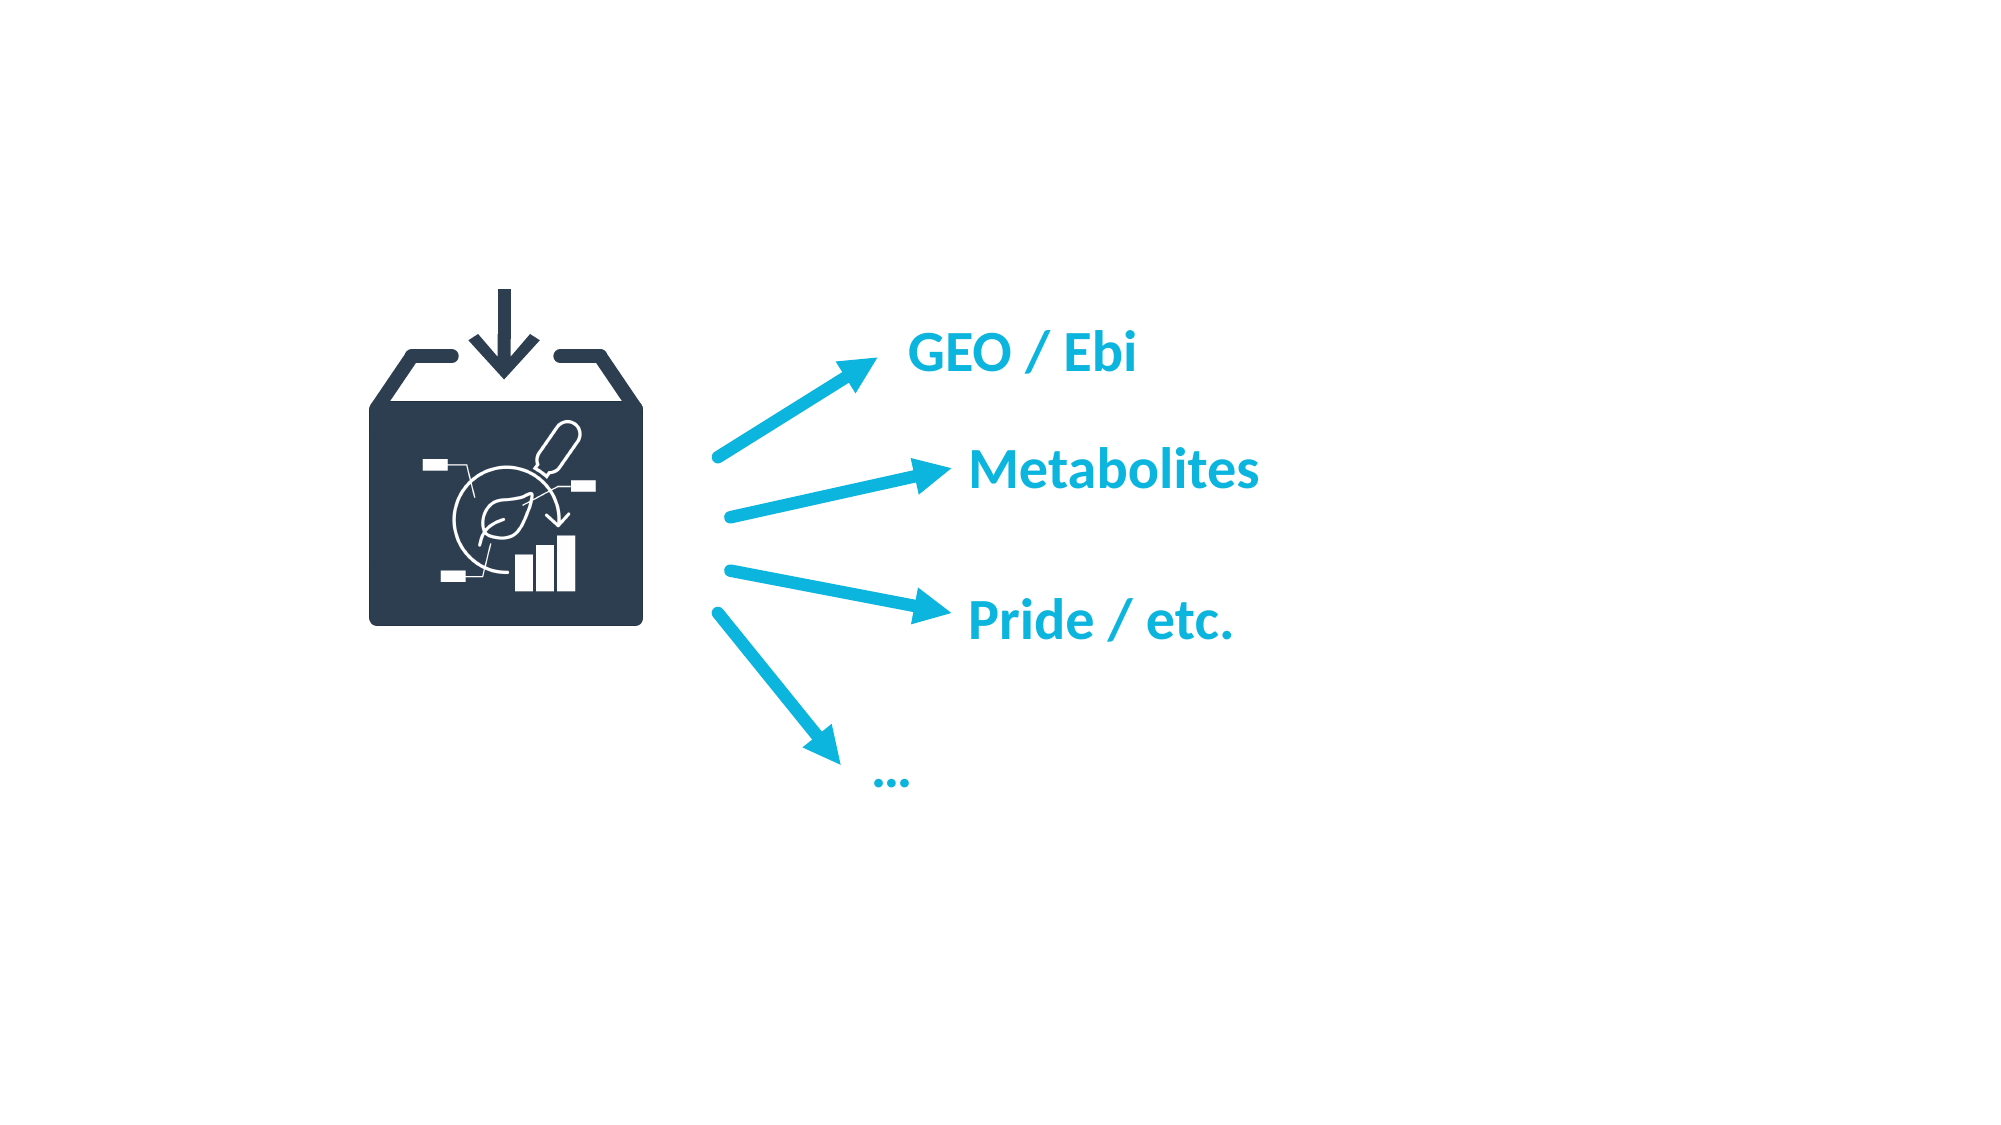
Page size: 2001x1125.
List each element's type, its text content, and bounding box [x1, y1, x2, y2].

text_box Metabolites [953, 422, 1275, 508]
text_box GEO / Ebi [893, 305, 1153, 391]
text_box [717, 357, 878, 458]
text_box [717, 612, 841, 765]
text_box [730, 468, 952, 518]
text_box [369, 289, 643, 626]
text_box … [856, 721, 928, 807]
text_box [730, 570, 952, 613]
text_box Pride / etc. [953, 573, 1250, 659]
